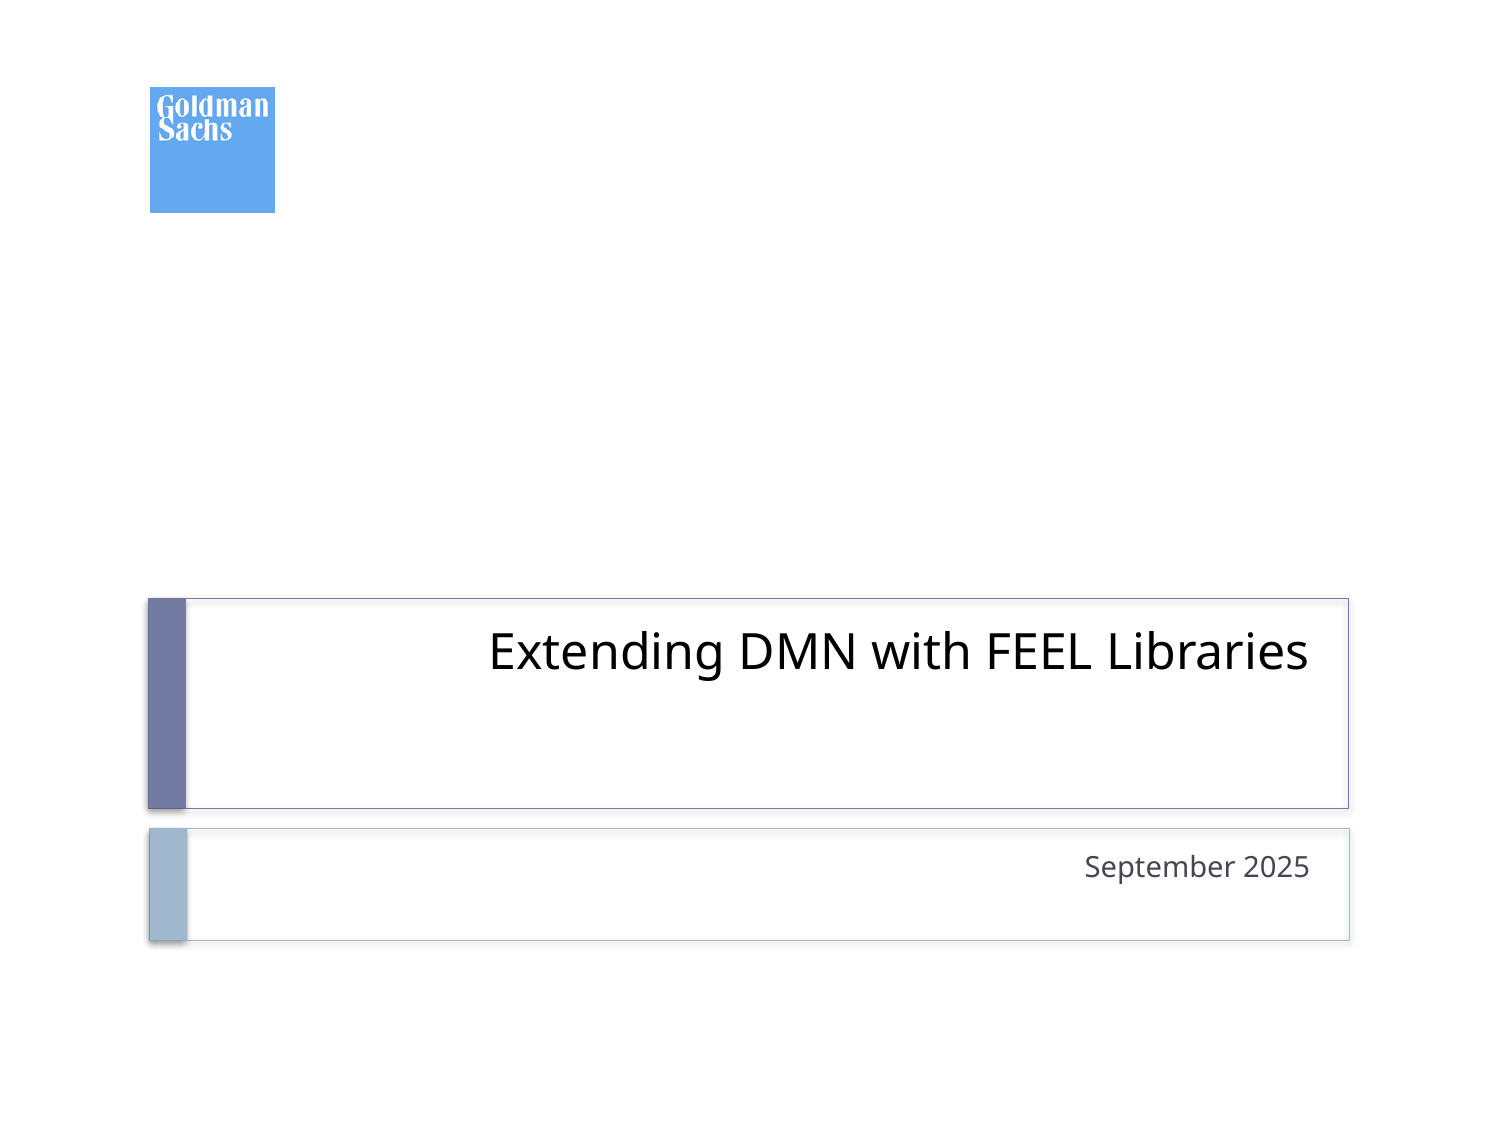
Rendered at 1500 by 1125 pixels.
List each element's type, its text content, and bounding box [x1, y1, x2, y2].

subtitle September 2025 [200, 840, 1325, 988]
title Extending DMN with FEEL Libraries [200, 612, 1325, 800]
picture [149, 87, 276, 213]
